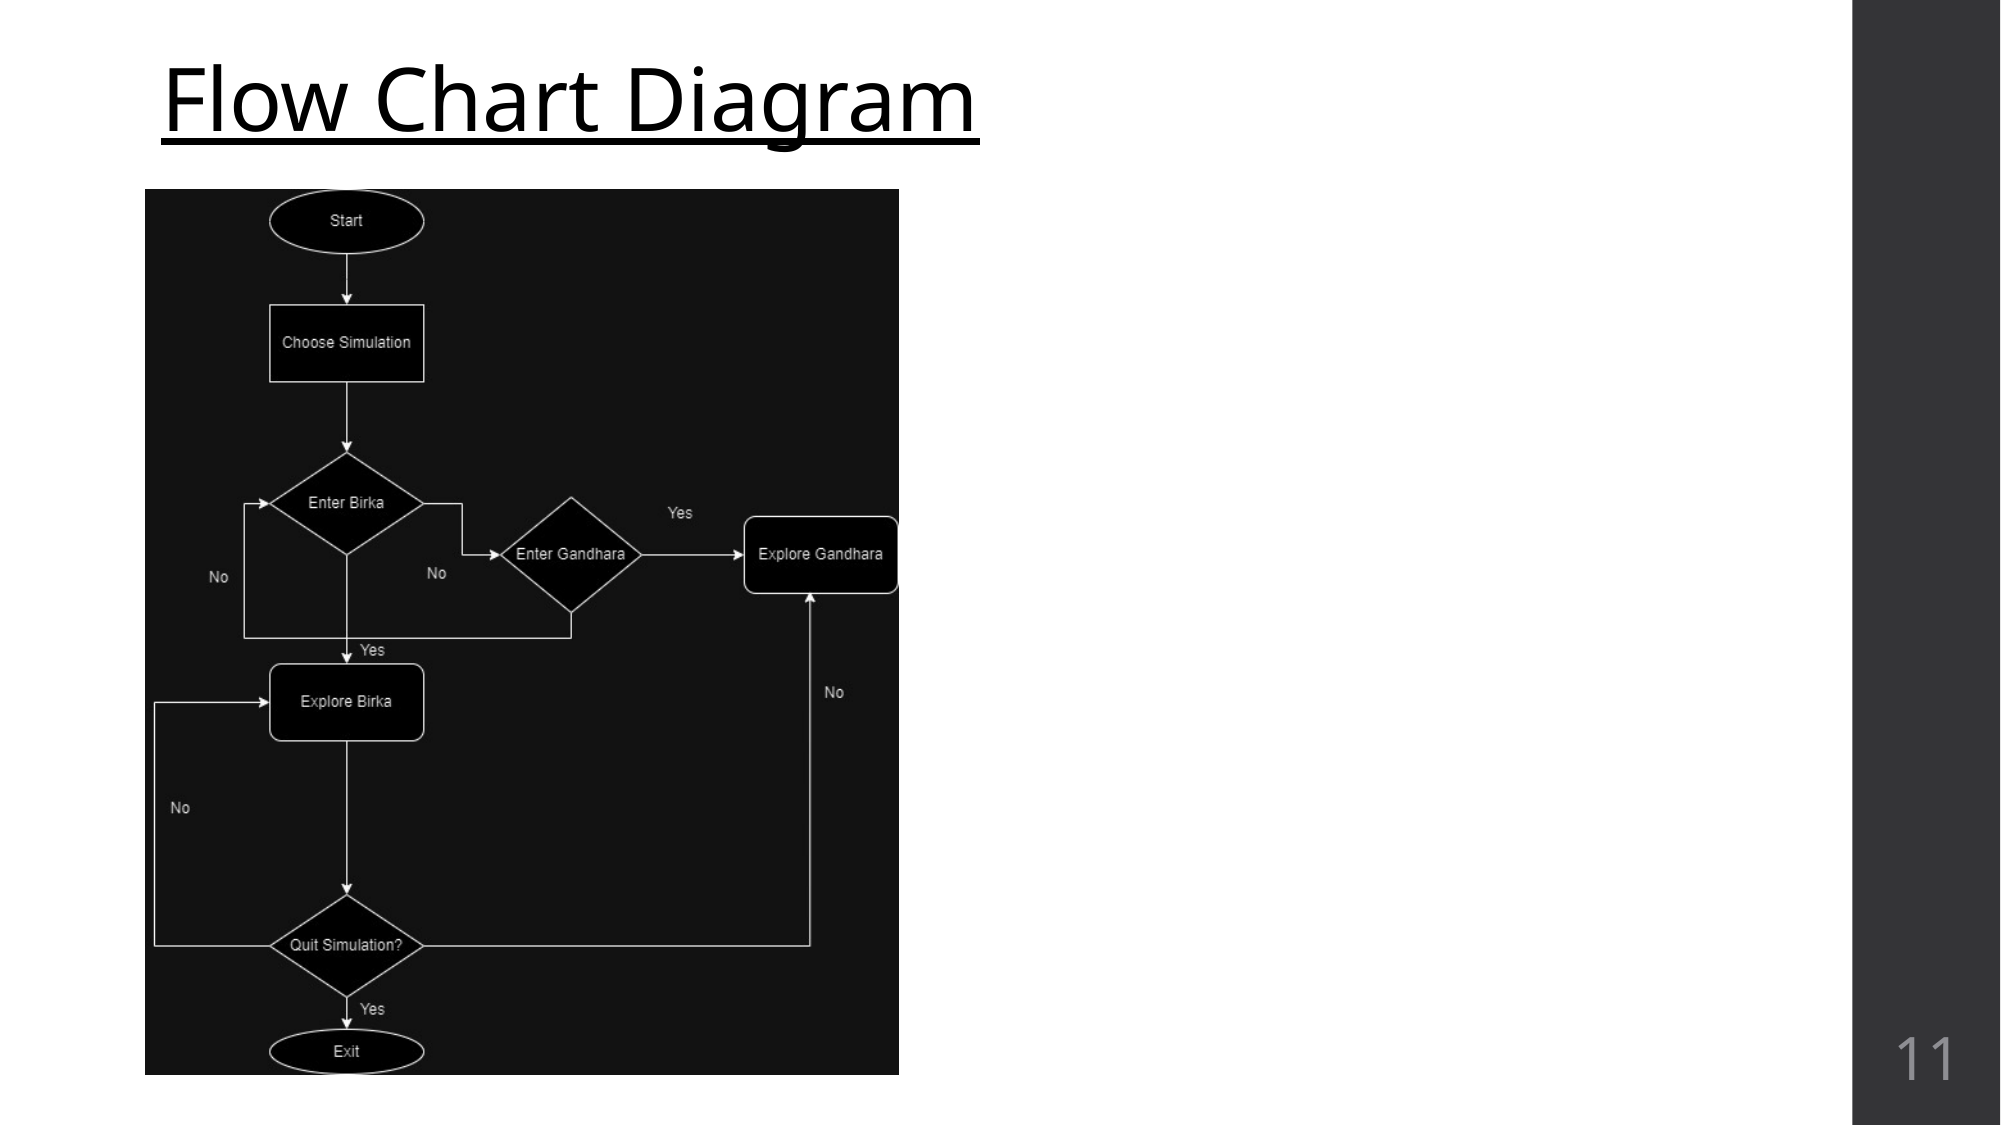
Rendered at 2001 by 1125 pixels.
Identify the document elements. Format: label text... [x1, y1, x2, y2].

picture [145, 188, 900, 1075]
slide_number ‹#› [1852, 1012, 2000, 1110]
title Flow Chart Diagram [145, 47, 1514, 158]
